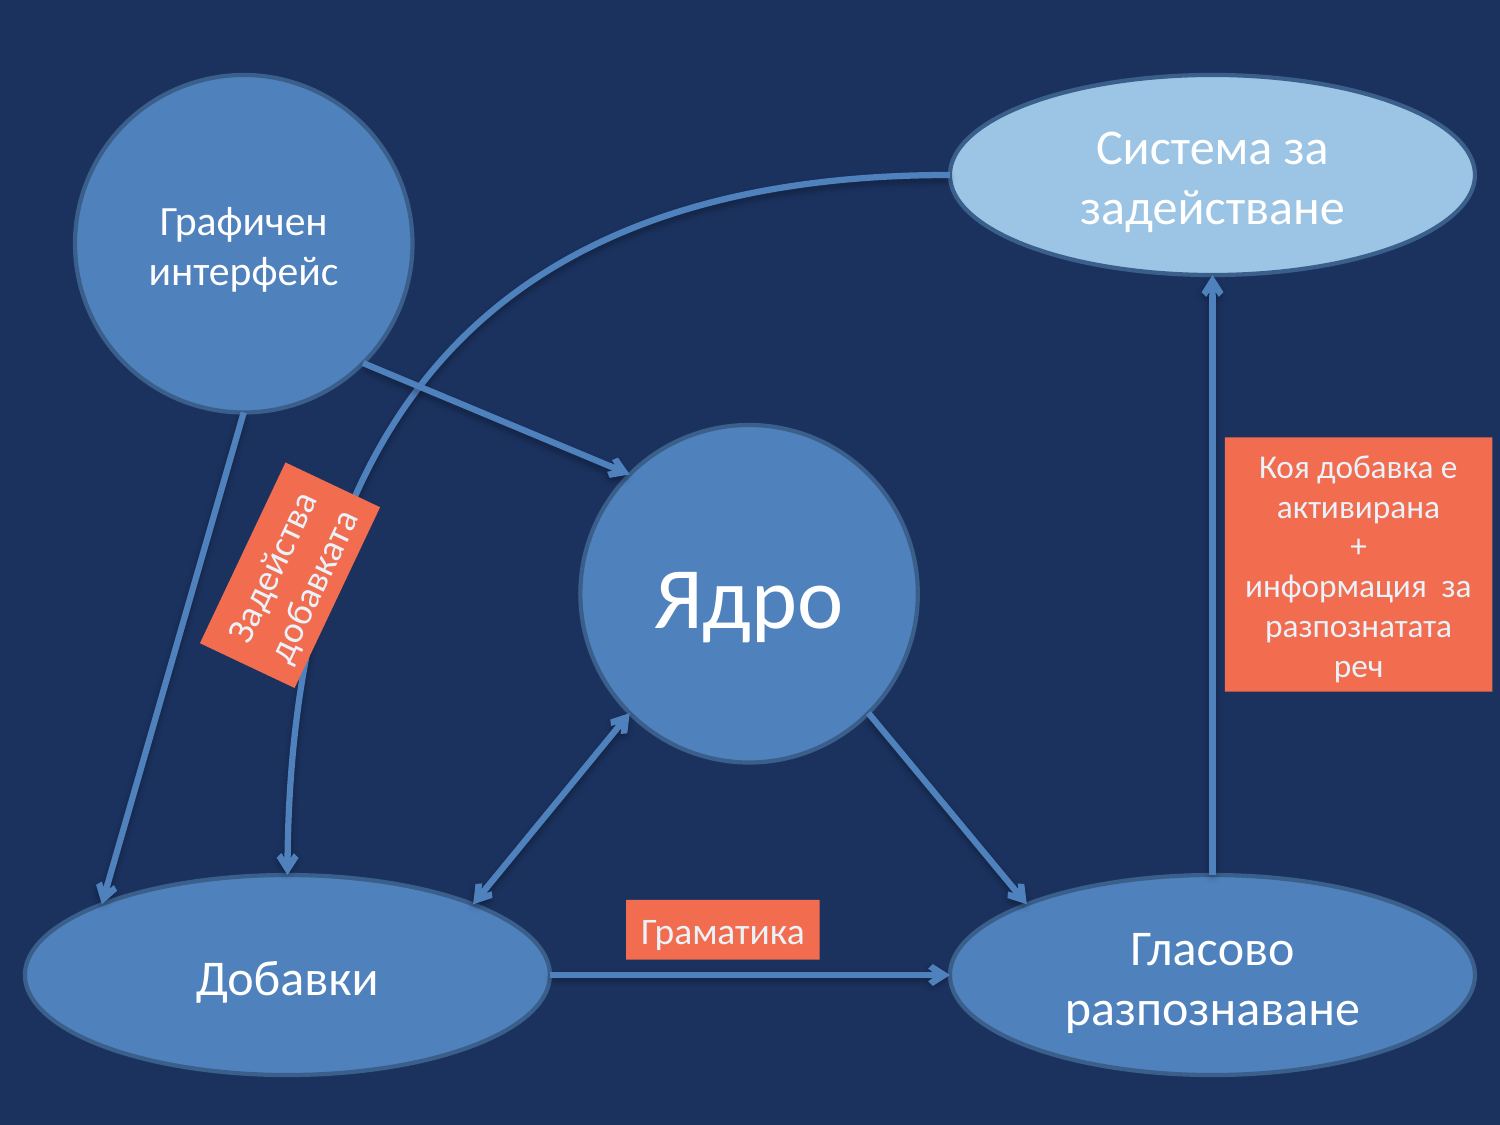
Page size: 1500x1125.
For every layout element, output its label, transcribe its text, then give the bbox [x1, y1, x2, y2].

text_box Коя добавка е активирана + информация за разпознатата реч [1224, 585, 1493, 692]
text_box Задейства добавката [227, 469, 282, 585]
text_box Коя добавка е активирана + информация за разпознатата реч [1224, 437, 1493, 573]
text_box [0, 587, 419, 730]
text_box Добавки [22, 872, 552, 1078]
text_box Граматика [626, 899, 820, 960]
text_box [851, 729, 1044, 889]
text_box Гласово разпознаване [948, 872, 1478, 1078]
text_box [440, 285, 553, 553]
text_box Графичен интерфейс [72, 72, 400, 415]
text_box Система за задействане [948, 72, 1478, 278]
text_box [287, 174, 951, 876]
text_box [455, 730, 648, 888]
